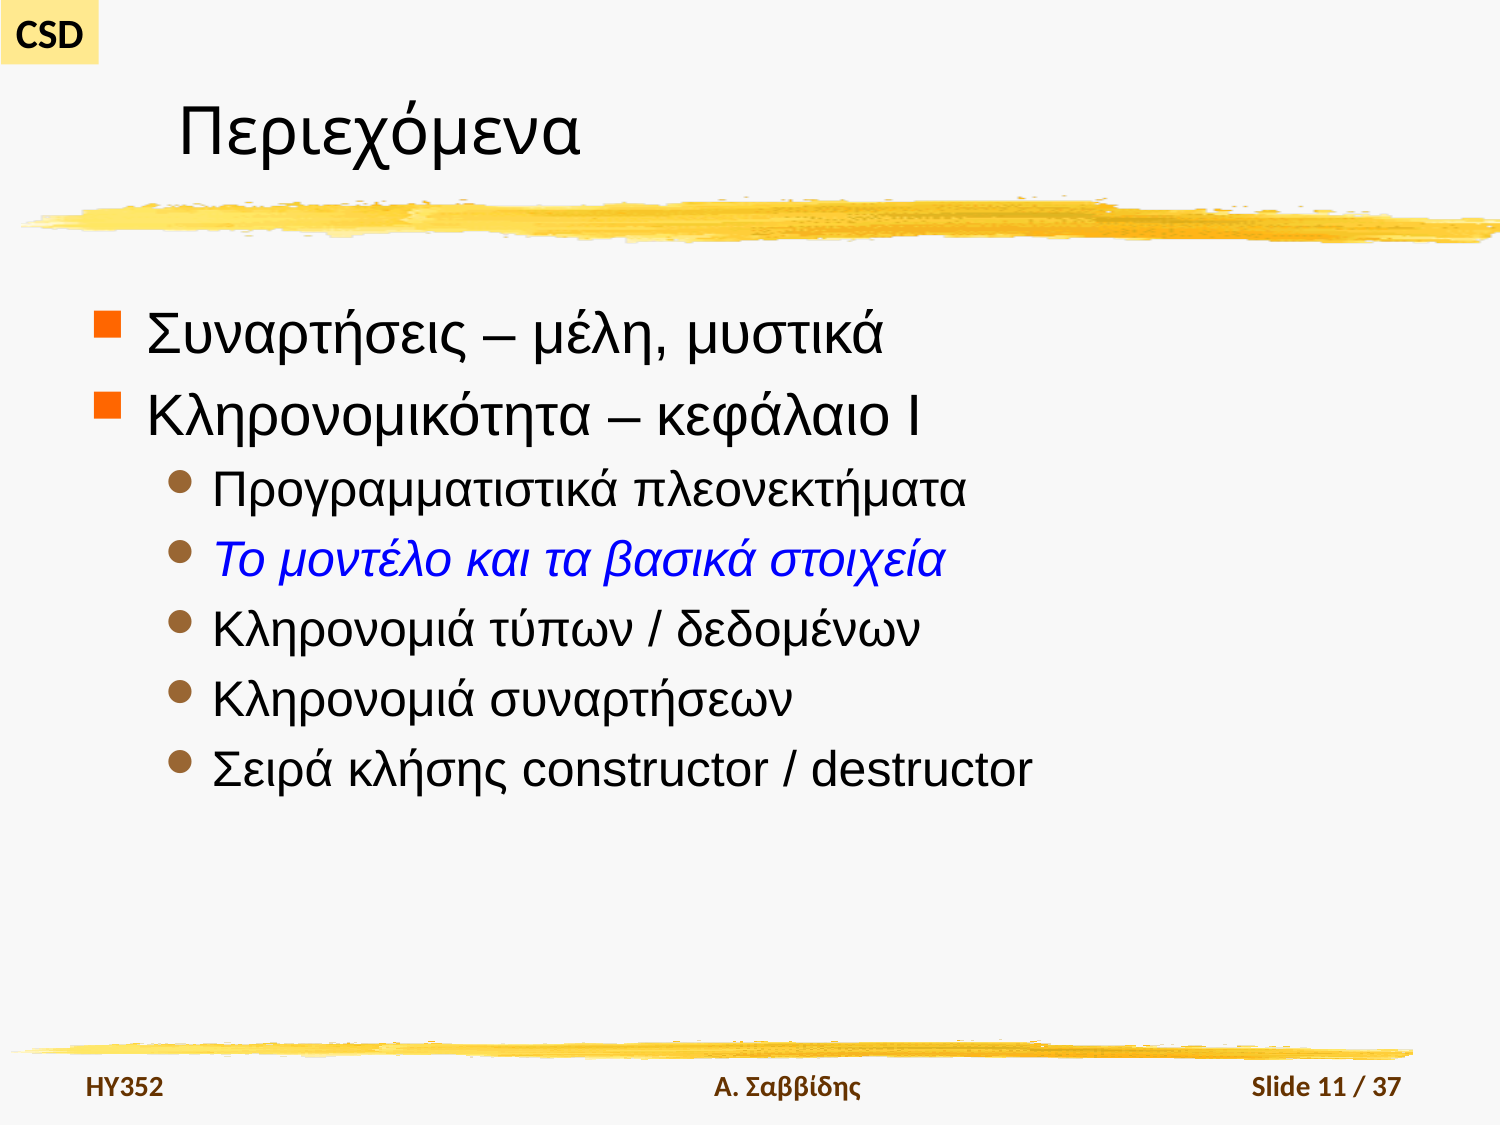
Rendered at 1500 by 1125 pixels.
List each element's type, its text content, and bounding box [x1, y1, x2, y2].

picture [21, 190, 1500, 254]
slide_number HY352 [70, 1034, 400, 1110]
picture [1025, 1037, 1104, 1064]
footer Α. Σαββίδης [549, 1034, 1025, 1110]
picture [11, 1037, 70, 1064]
picture [400, 1037, 549, 1064]
slide_number Slide 11 / 37 [1104, 1034, 1417, 1110]
title Περιεχόμενα [162, 24, 1500, 175]
list Συναρτήσεις – μέλη, μυστικά Κληρονομικότητα – κεφάλαιο Ι Προγραμματιστικά πλεονεκτήματα Το μοντέλο και τα βασικά στοιχεία Κληρονομιά τύπων / δεδομένων Κληρονομιά συναρτήσεων Σειρά κλήσης constructor / destructor [75, 287, 1438, 1013]
